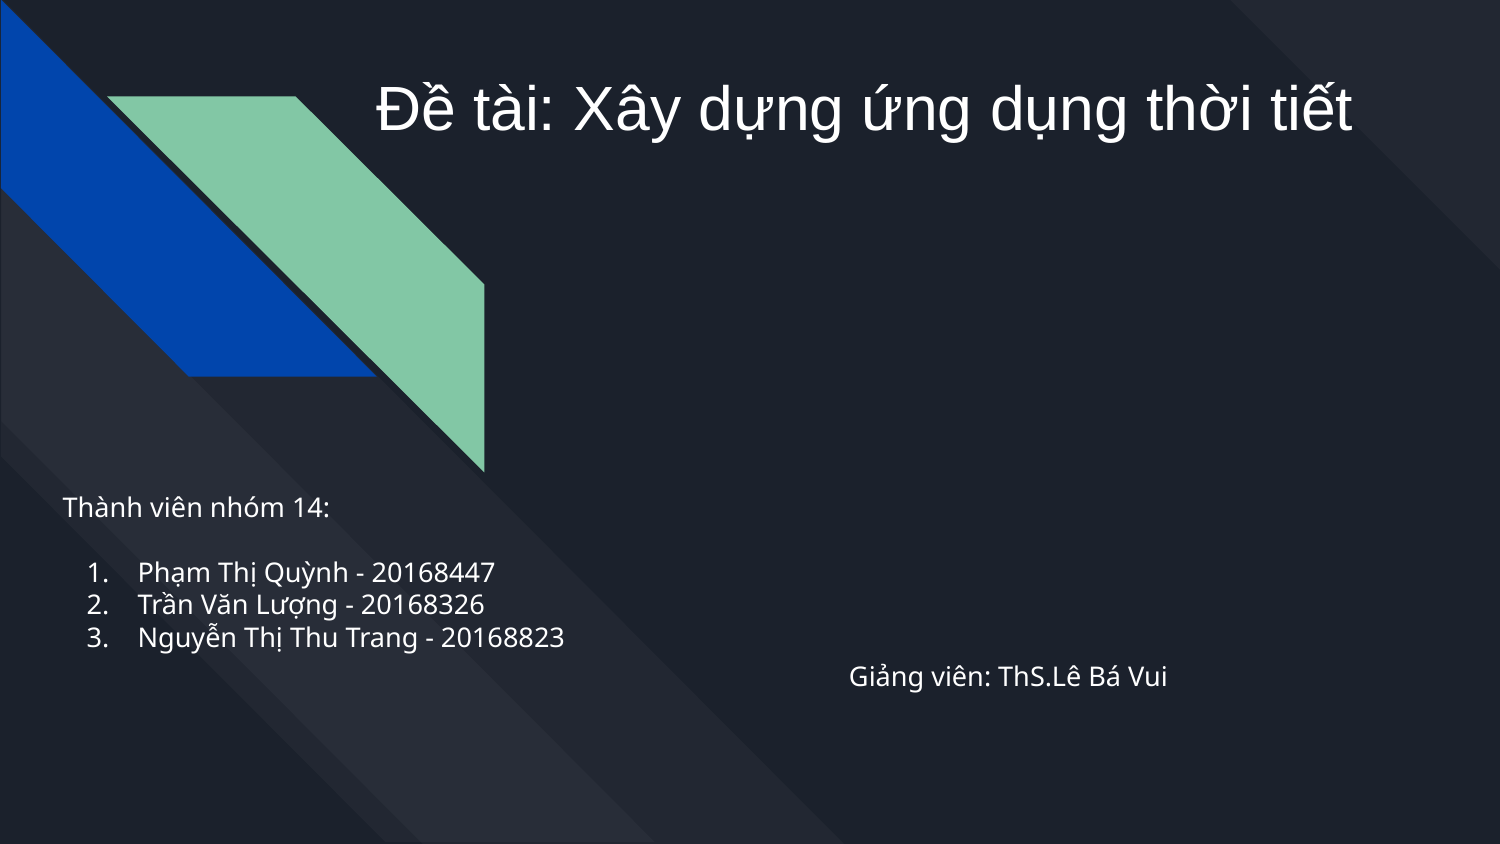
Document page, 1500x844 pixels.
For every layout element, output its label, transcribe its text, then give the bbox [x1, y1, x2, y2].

title Đề tài: Xây dựng ứng dụng thời tiết [360, 41, 1500, 391]
subtitle Thành viên nhóm 14: Phạm Thị Quỳnh - 20168447 Trần Văn Lượng - 20168326 Nguyễn Thị Thu Trang - 20168823 [47, 475, 618, 559]
subtitle Giảng viên: ThS.Lê Bá Vui [833, 643, 1404, 727]
